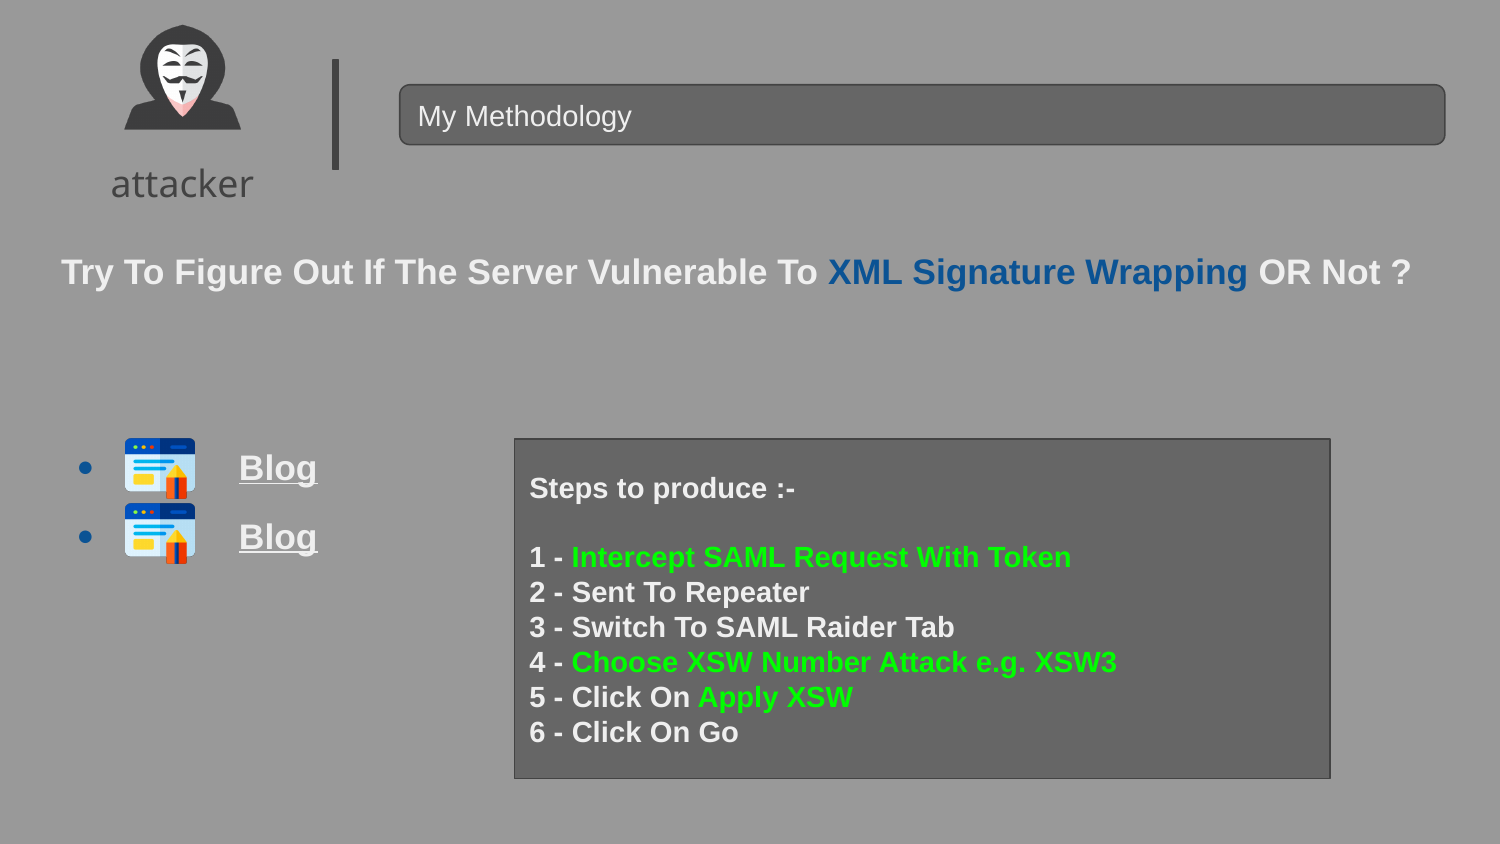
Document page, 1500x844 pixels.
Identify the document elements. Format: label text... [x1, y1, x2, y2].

text_box attacker [47, 144, 318, 205]
text_box Blog [41, 429, 555, 490]
text_box [333, 59, 339, 170]
picture [82, 0, 283, 170]
text_box Steps to produce :- 1 - Intercept SAML Request With Token 2 - Sent To Repeater 3 - Switch To SAML Raider Tab 4 - Choose XSW Number Attack e.g. XSW3 5 - Click On Apply XSW 6 - Click On Go [514, 438, 1331, 779]
text_box My Methodology [399, 84, 1445, 145]
picture [125, 502, 195, 564]
text_box Try To Figure Out If The Server Vulnerable To XML Signature Wrapping OR Not ? [46, 227, 1500, 401]
picture [125, 438, 195, 499]
text_box Blog [41, 498, 120, 559]
text_box Blog [199, 498, 555, 559]
